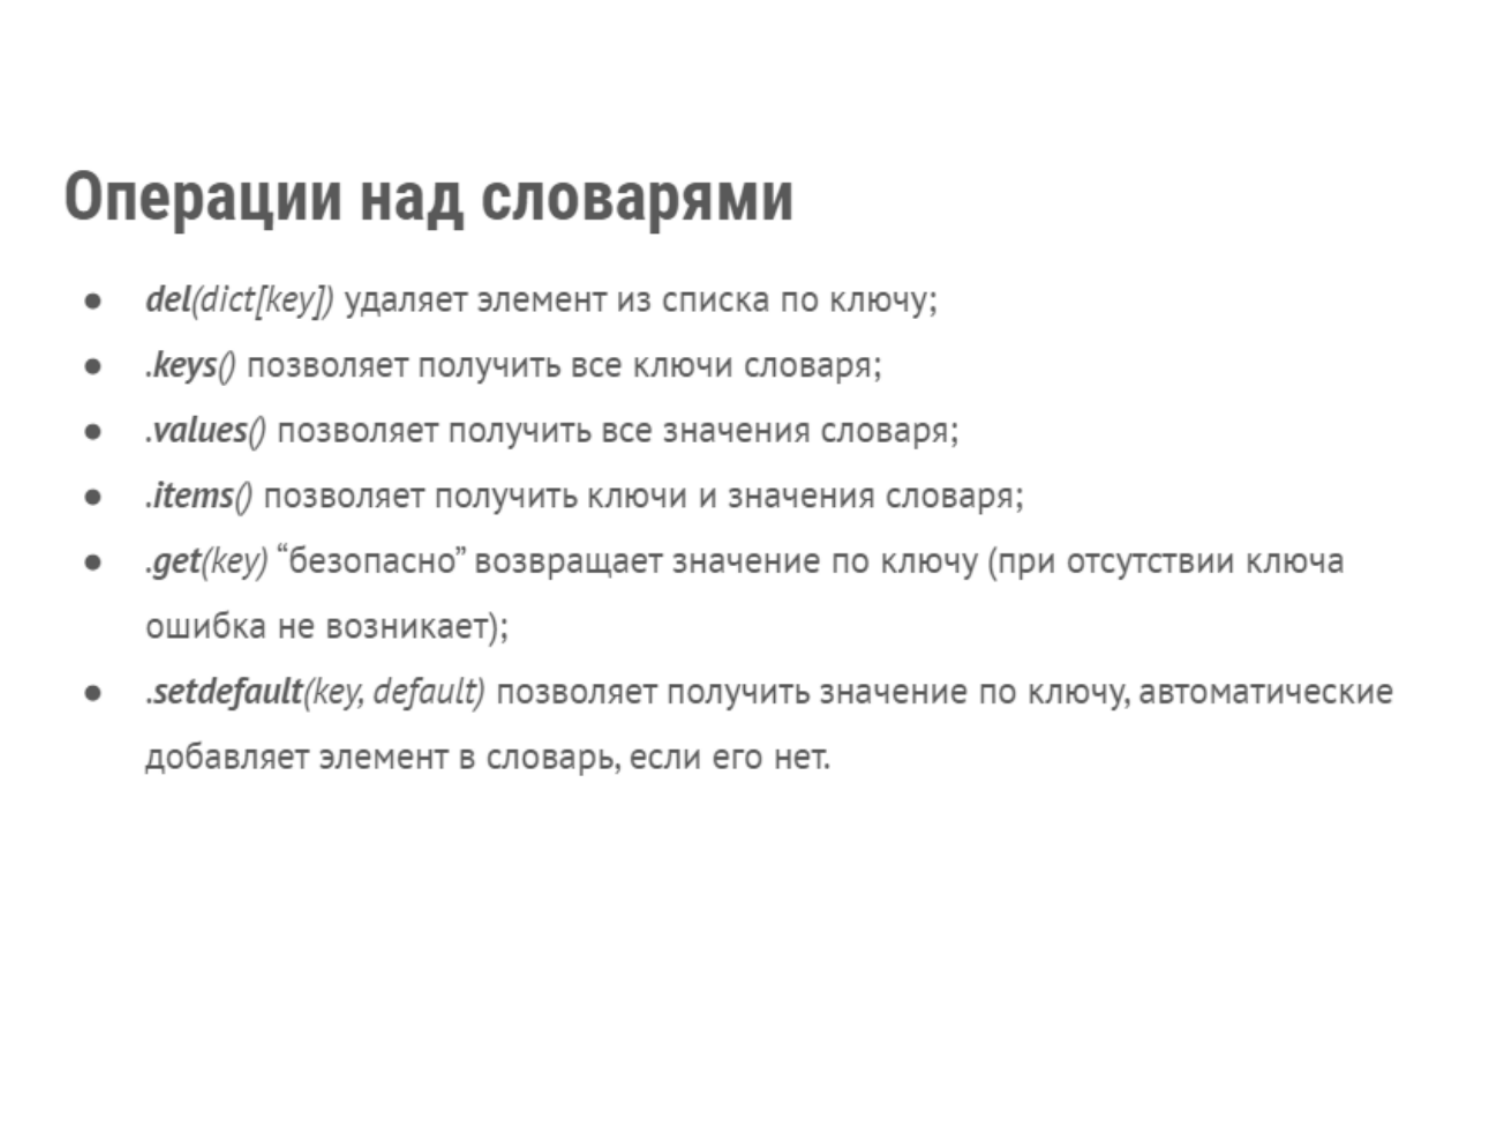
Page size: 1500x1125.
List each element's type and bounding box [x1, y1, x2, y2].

list [52, 125, 1466, 894]
